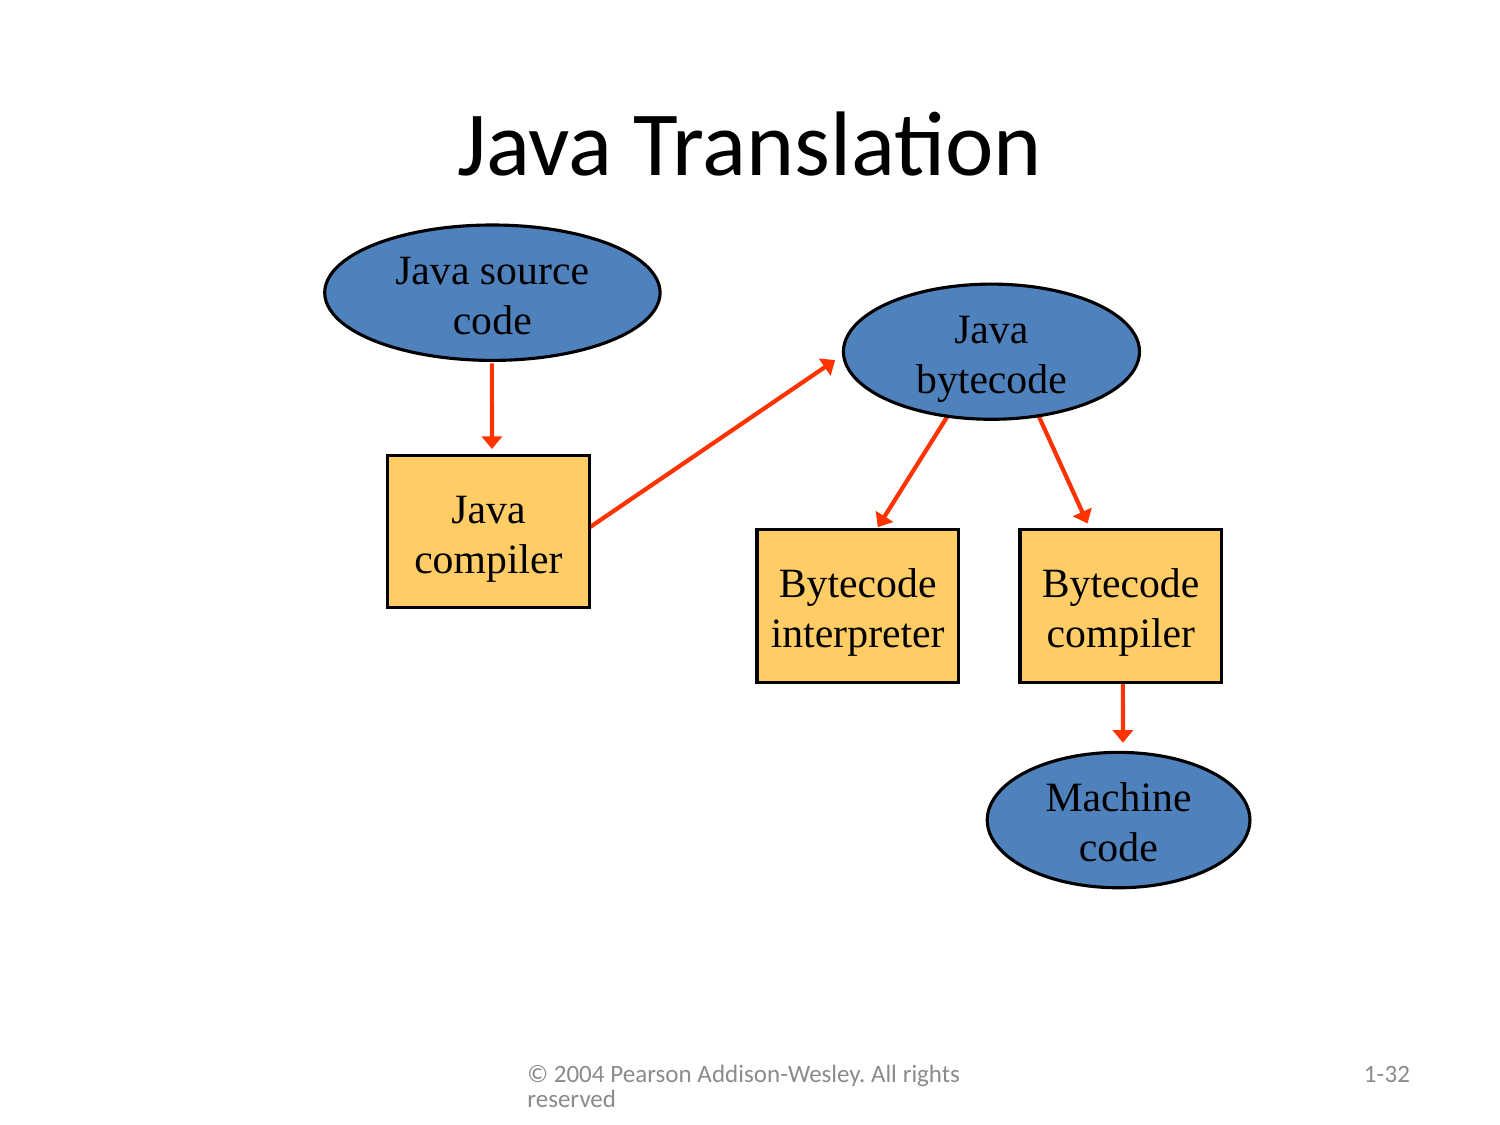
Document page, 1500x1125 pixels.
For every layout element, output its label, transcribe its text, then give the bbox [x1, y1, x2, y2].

footer © 2004 Pearson Addison-Wesley. All rights reserved [512, 1042, 988, 1103]
text_box Bytecode interpreter [757, 529, 959, 683]
text_box Machine code [987, 752, 1250, 888]
text_box Bytecode compiler [1020, 529, 1222, 683]
text_box Java bytecode [843, 284, 1140, 420]
text_box Java compiler [387, 455, 590, 608]
text_box Java source code [324, 224, 661, 361]
text_box [481, 363, 503, 449]
text_box [590, 358, 836, 528]
text_box [875, 417, 948, 528]
text_box [1038, 416, 1092, 524]
slide_number 1-32 [1074, 1042, 1425, 1103]
title Java Translation [75, 45, 1425, 233]
text_box [1112, 683, 1134, 743]
